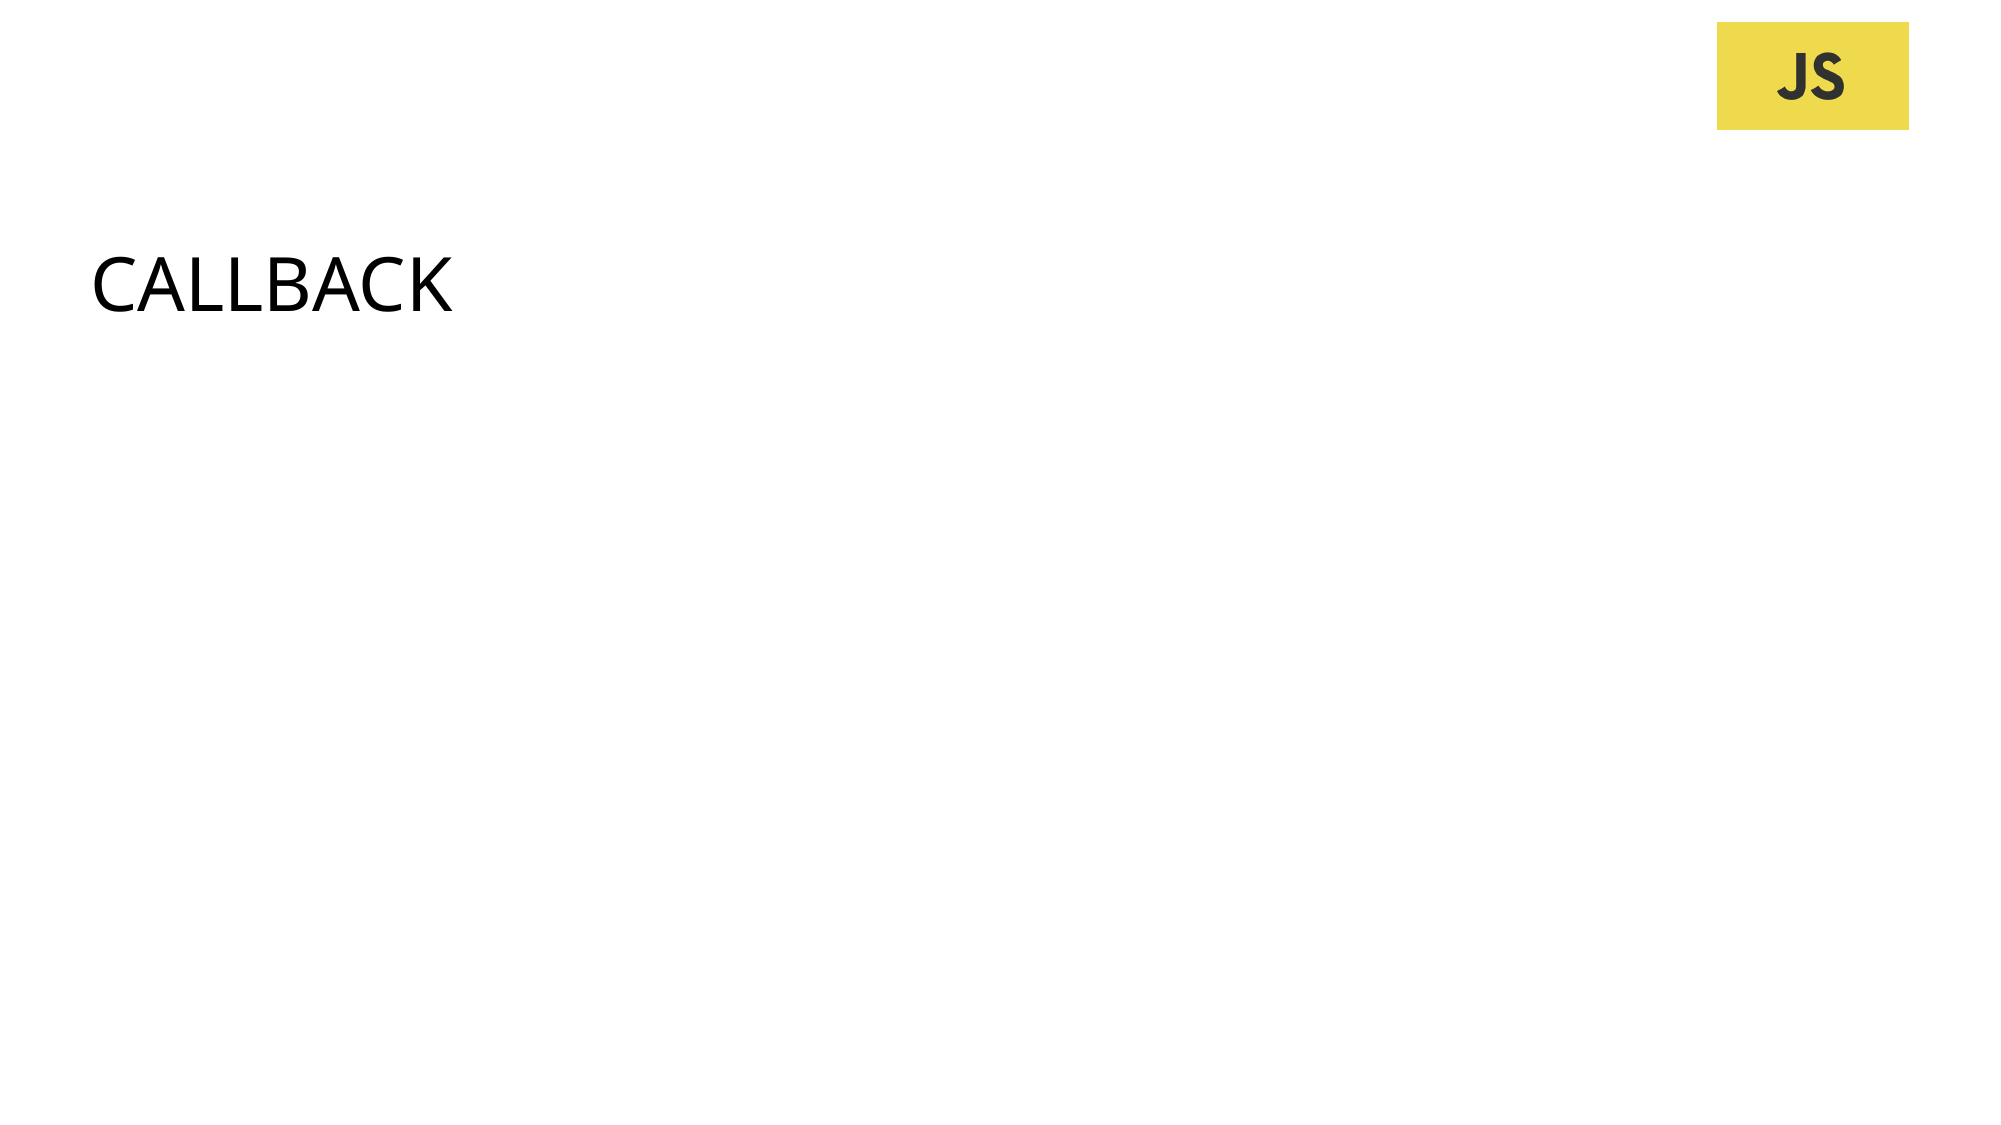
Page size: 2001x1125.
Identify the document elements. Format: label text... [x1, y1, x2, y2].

title CALLBACK [75, 149, 1300, 408]
picture [1717, 22, 1909, 130]
